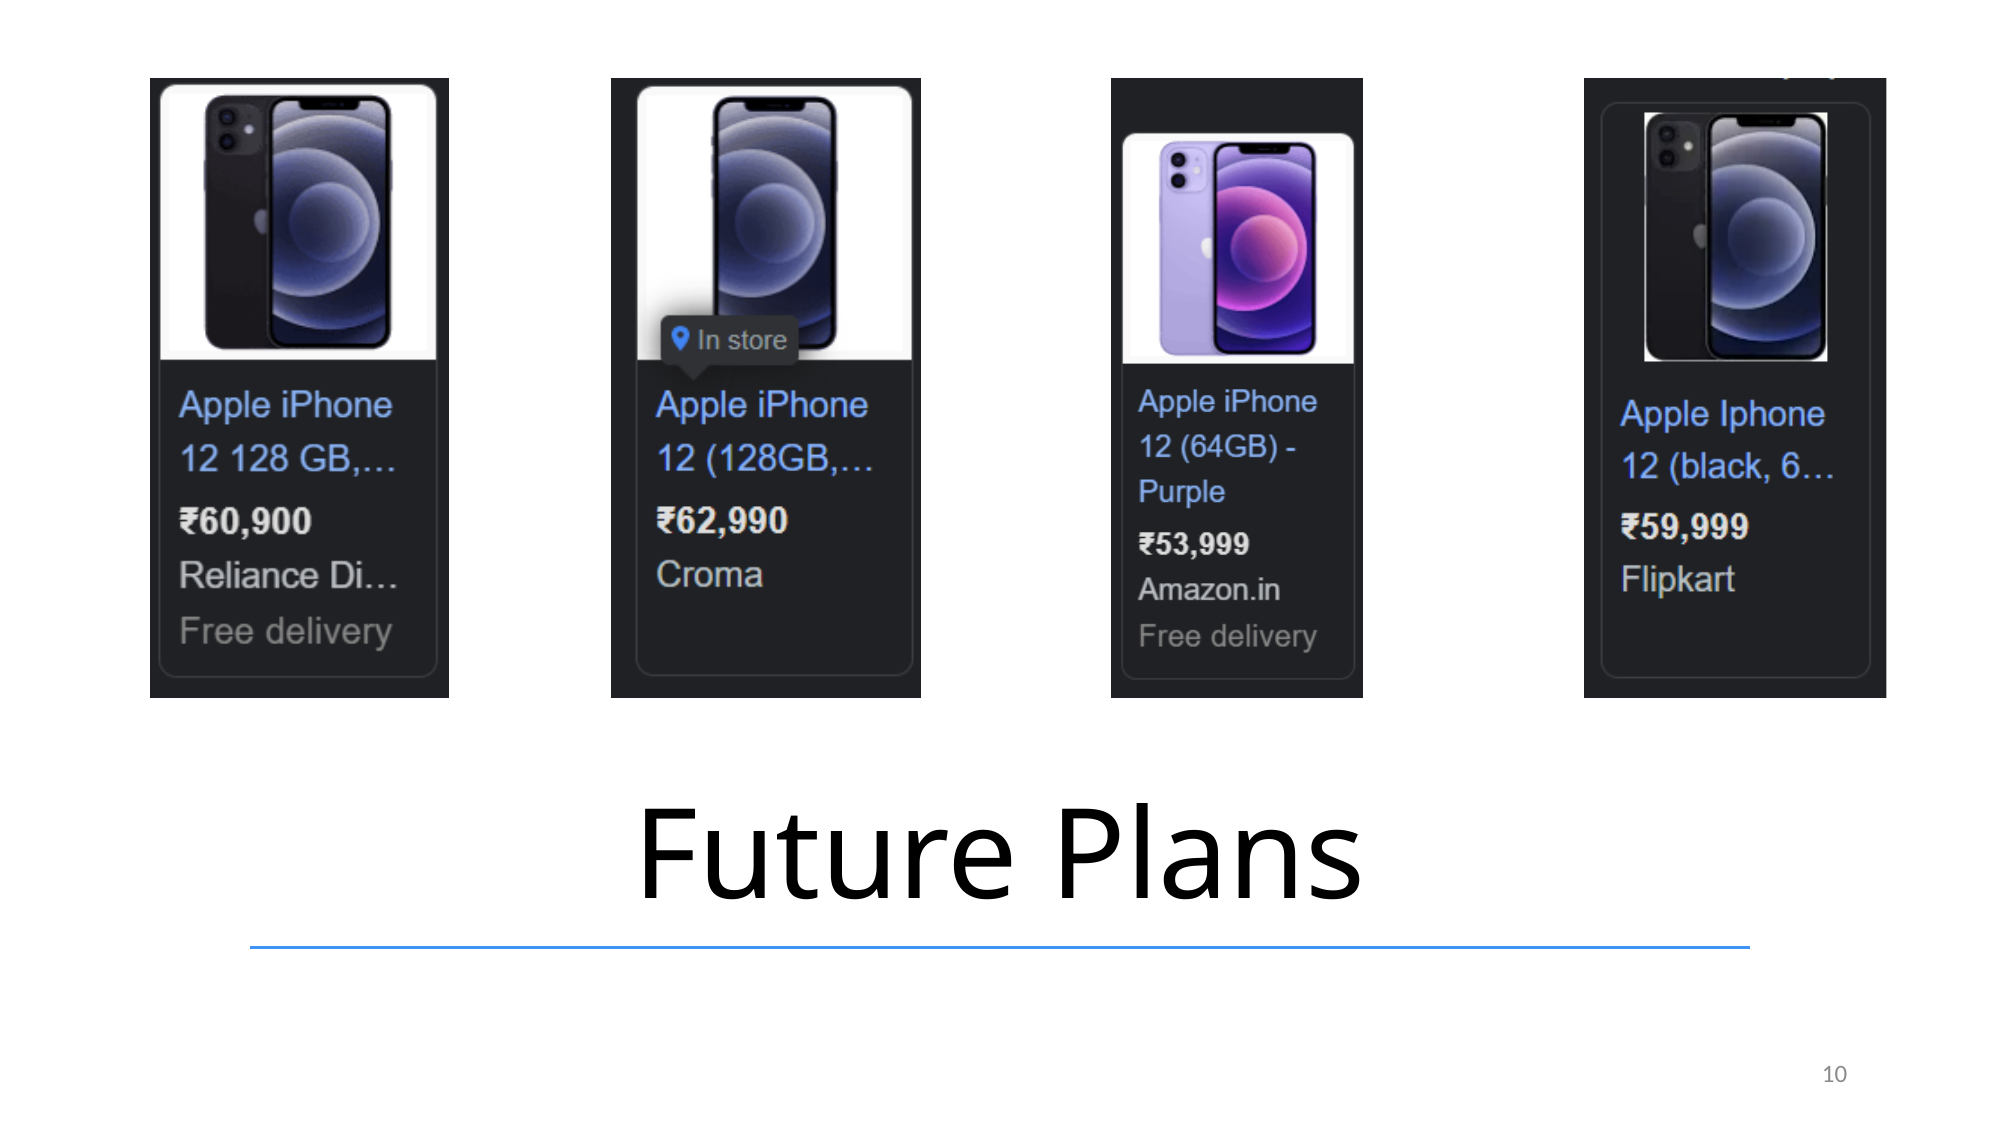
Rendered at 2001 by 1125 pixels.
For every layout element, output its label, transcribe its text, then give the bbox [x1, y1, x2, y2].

picture [1111, 78, 1363, 698]
slide_number 10 [1412, 1042, 1863, 1103]
picture [611, 78, 921, 698]
picture [150, 78, 449, 698]
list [1584, 78, 1887, 698]
title Future Plans [105, 749, 1895, 933]
